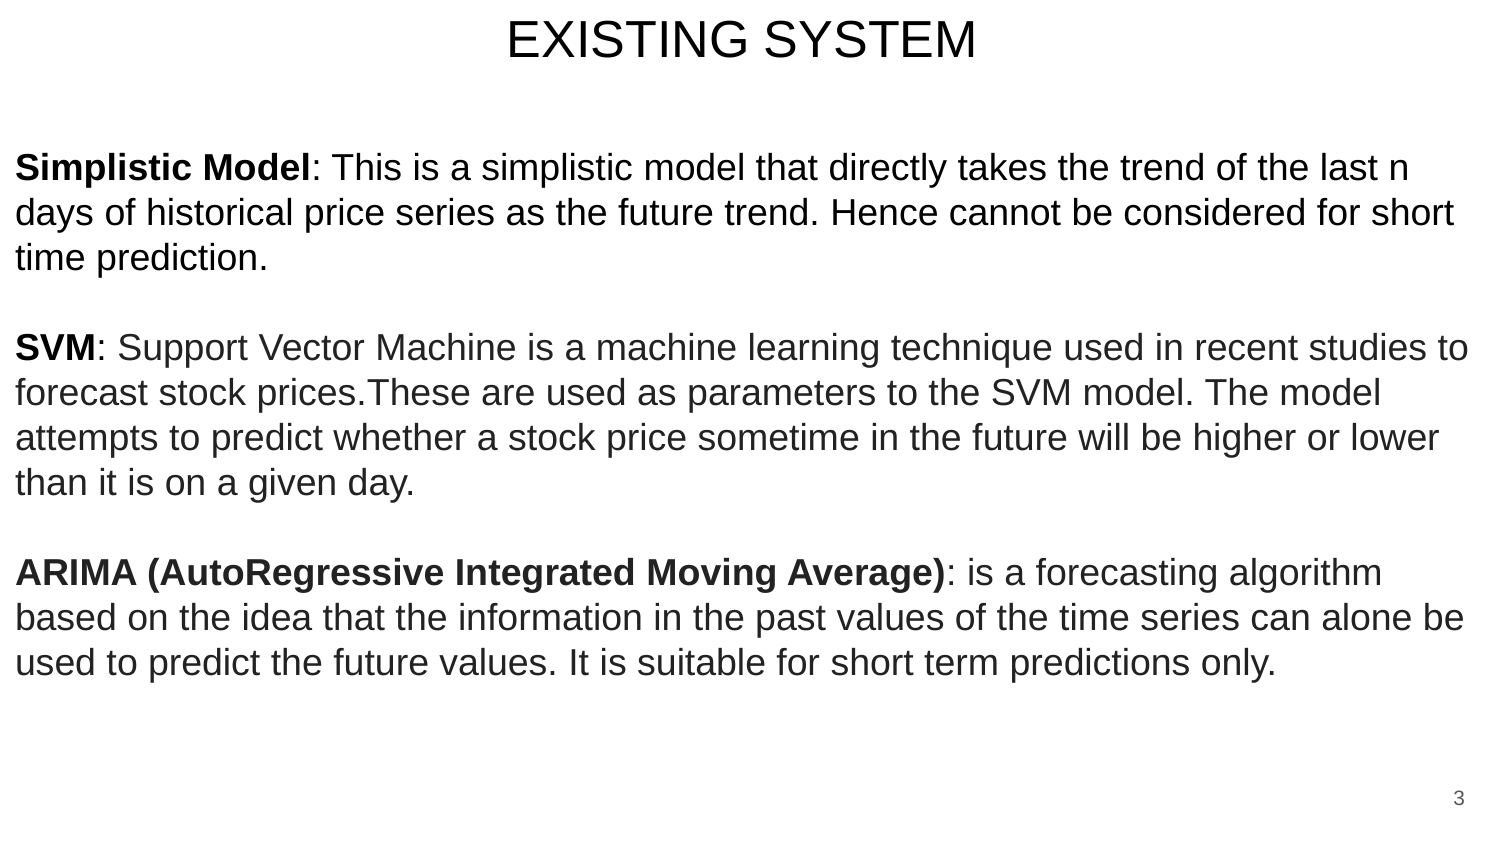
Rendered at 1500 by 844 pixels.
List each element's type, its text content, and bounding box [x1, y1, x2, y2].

text_box EXISTING SYSTEM Simplistic Model: This is a simplistic model that directly takes the trend of the last n days of historical price series as the future trend. Hence cannot be considered for short time prediction. SVM: Support Vector Machine is a machine learning technique used in recent studies to forecast stock prices.These are used as parameters to the SVM model. The model attempts to predict whether a stock price sometime in the future will be higher or lower than it is on a given day. ARIMA (AutoRegressive Integrated Moving Average): is a forecasting algorithm based on the idea that the information in the past values of the time series can alone be used to predict the future values. It is suitable for short term predictions only. . [0, 0, 1500, 835]
slide_number 3 [1389, 764, 1480, 830]
